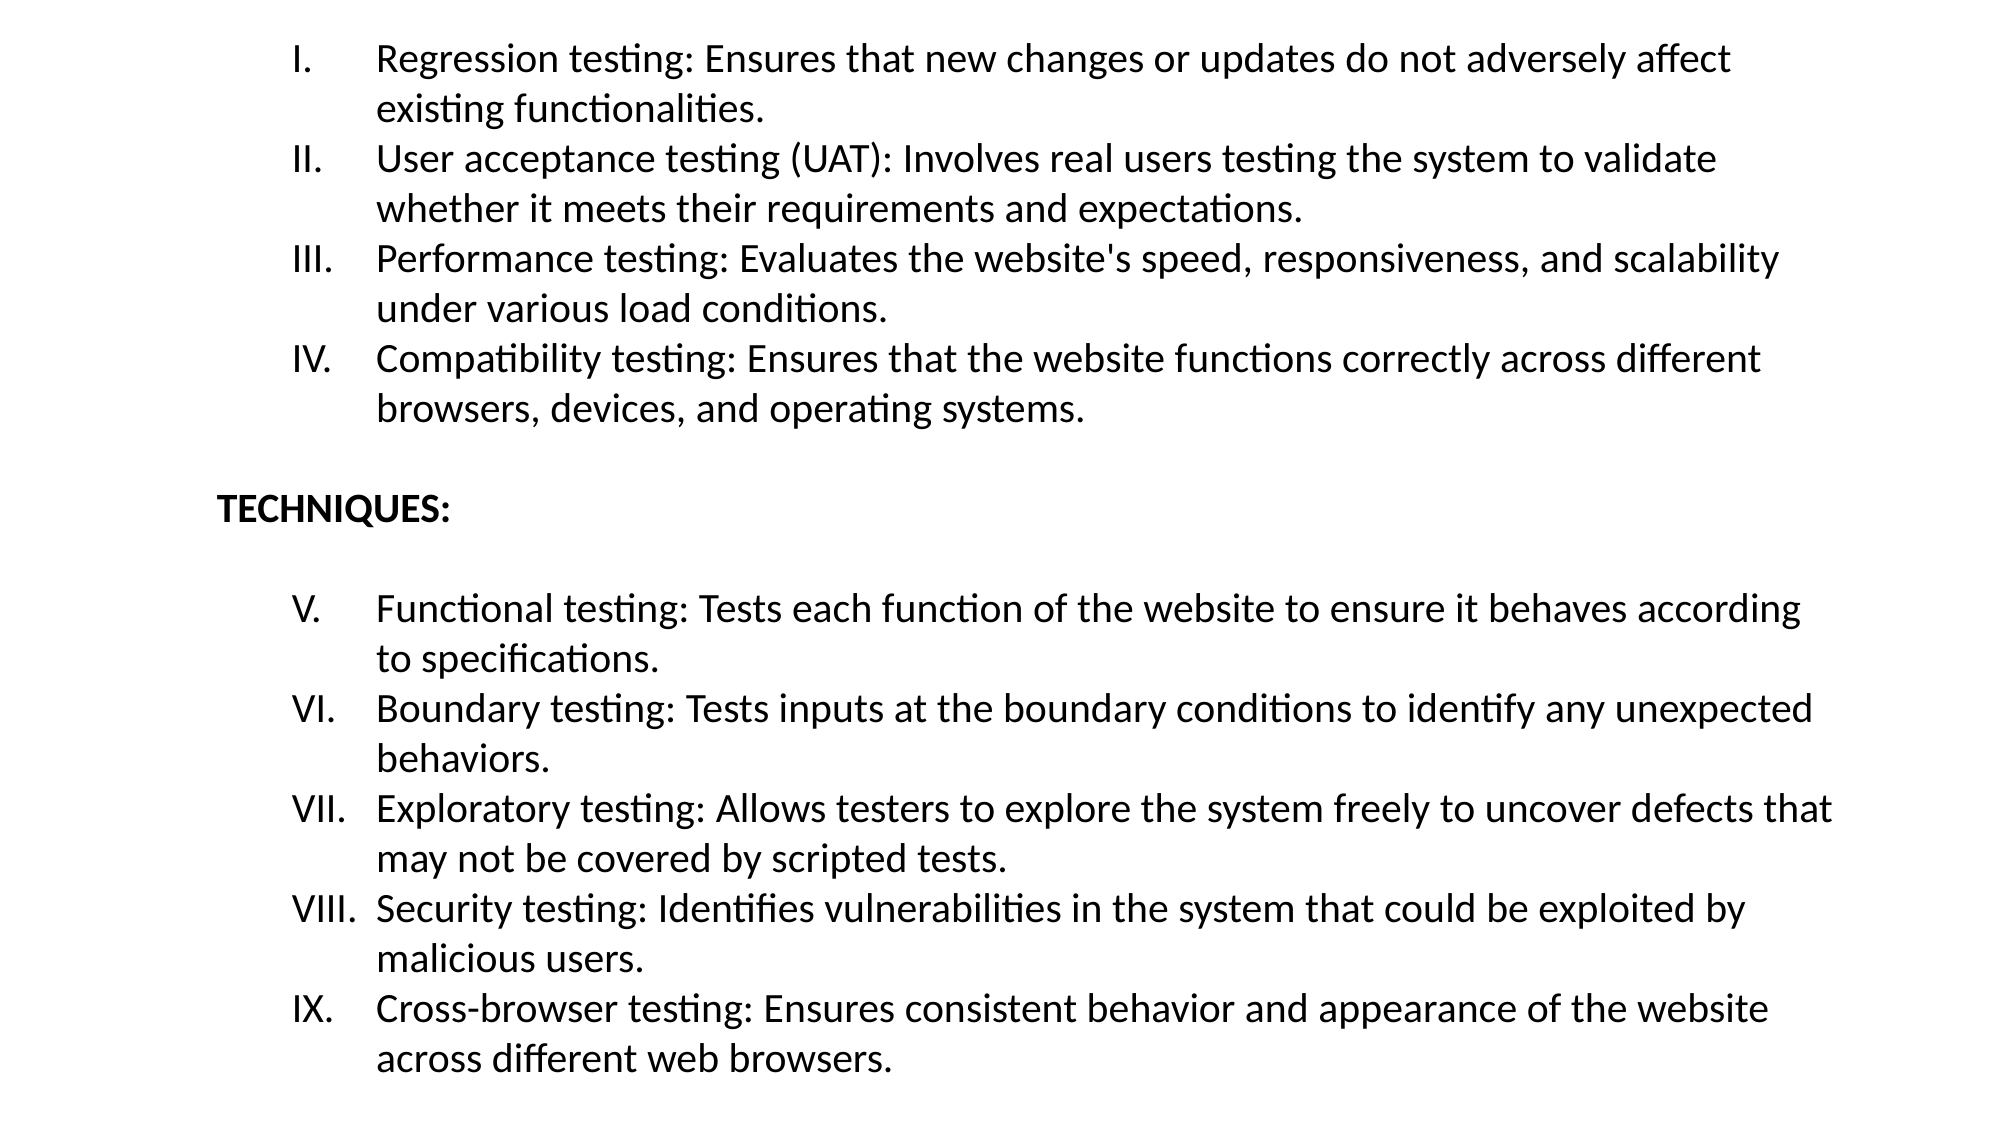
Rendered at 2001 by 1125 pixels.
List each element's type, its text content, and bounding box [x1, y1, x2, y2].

text_box Regression testing: Ensures that new changes or updates do not adversely affect existing functionalities. User acceptance testing (UAT): Involves real users testing the system to validate whether it meets their requirements and expectations. Performance testing: Evaluates the website's speed, responsiveness, and scalability under various load conditions. Compatibility testing: Ensures that the website functions correctly across different browsers, devices, and operating systems. TECHNIQUES: Functional testing: Tests each function of the website to ensure it behaves according to specifications. Boundary testing: Tests inputs at the boundary conditions to identify any unexpected behaviors. Exploratory testing: Allows testers to explore the system freely to uncover defects that may not be covered by scripted tests. Security testing: Identifies vulnerabilities in the system that could be exploited by malicious users. Cross-browser testing: Ensures consistent behavior and appearance of the website across different web browsers. [202, 22, 1859, 1125]
